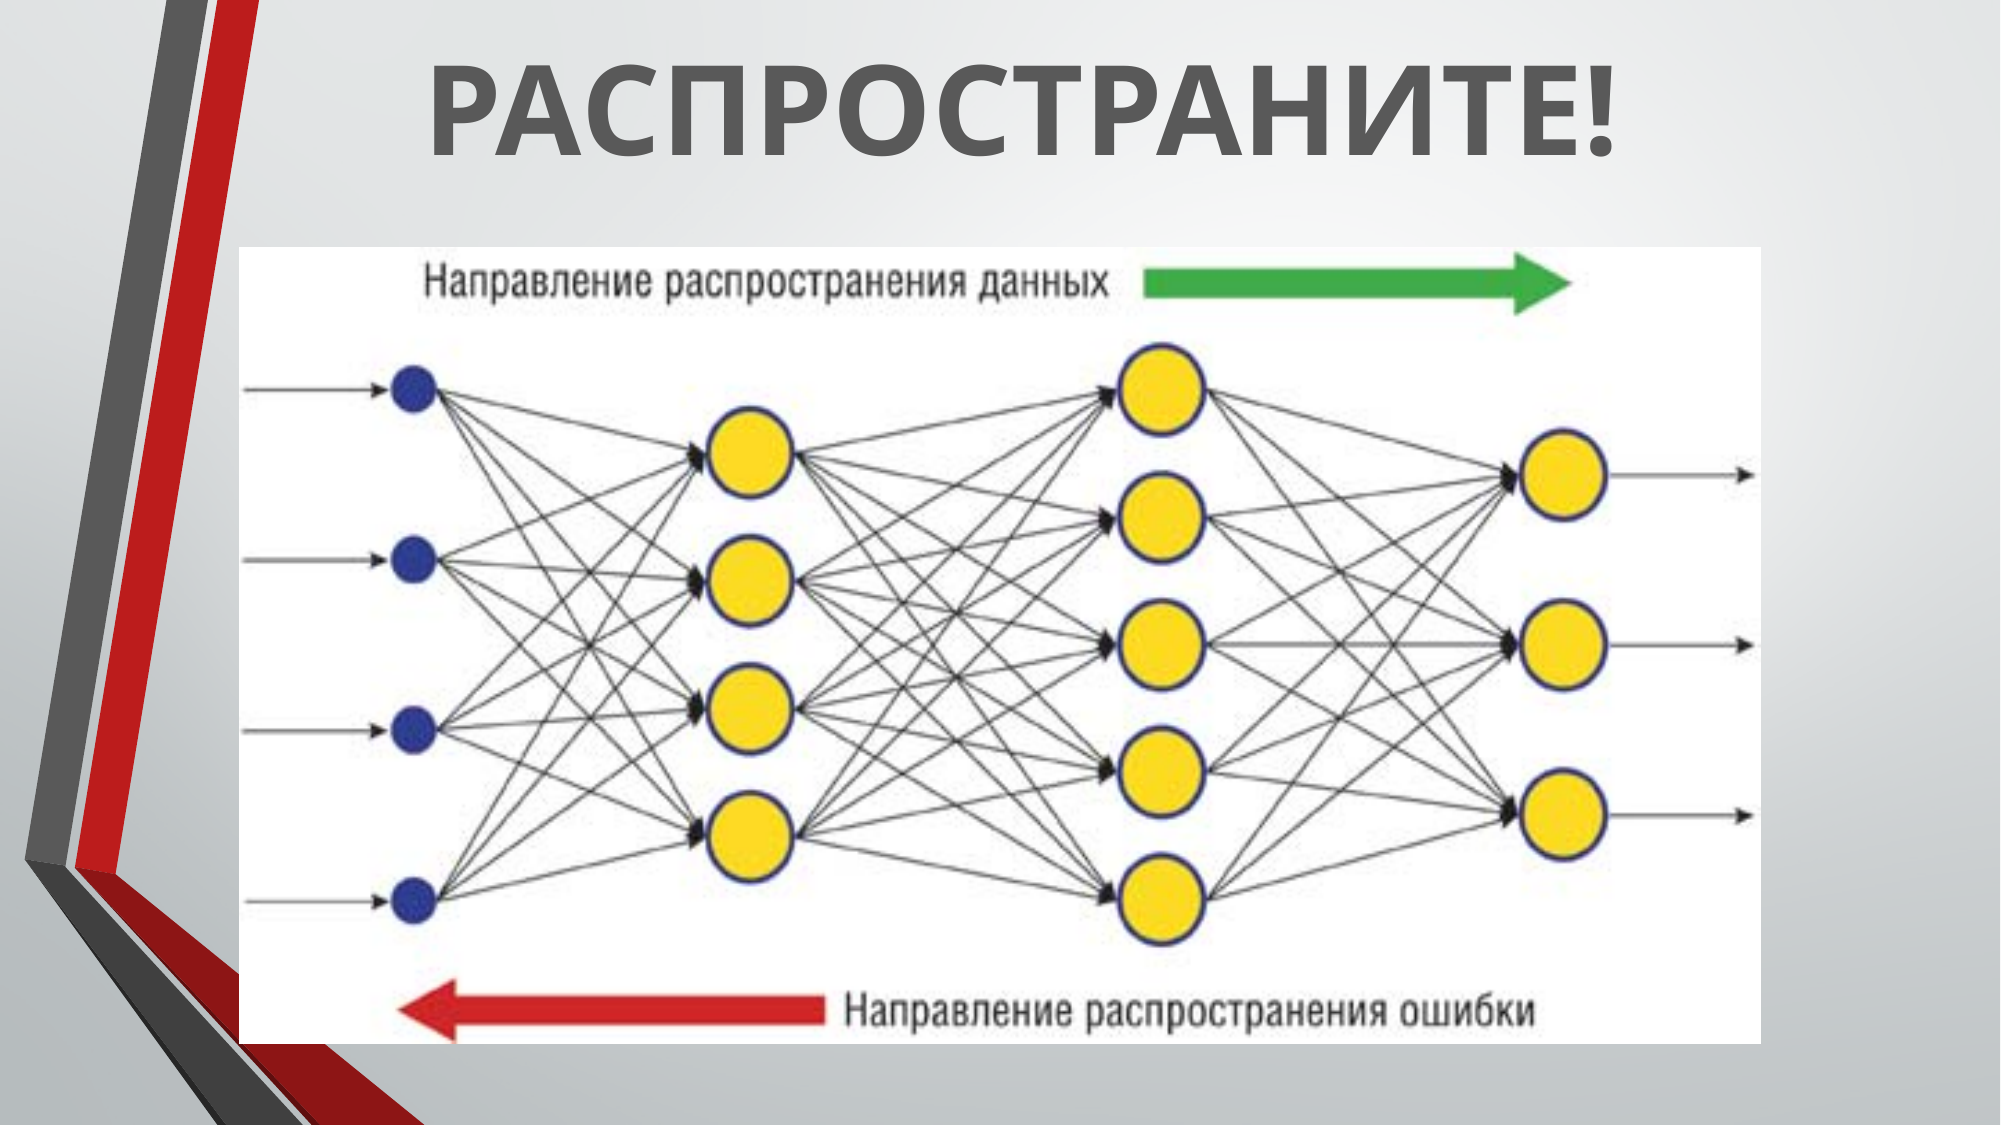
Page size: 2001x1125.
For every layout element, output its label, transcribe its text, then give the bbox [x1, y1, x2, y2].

title РАСПРОСТРАНИТЕ! [211, 0, 1866, 211]
picture [238, 246, 1762, 1045]
